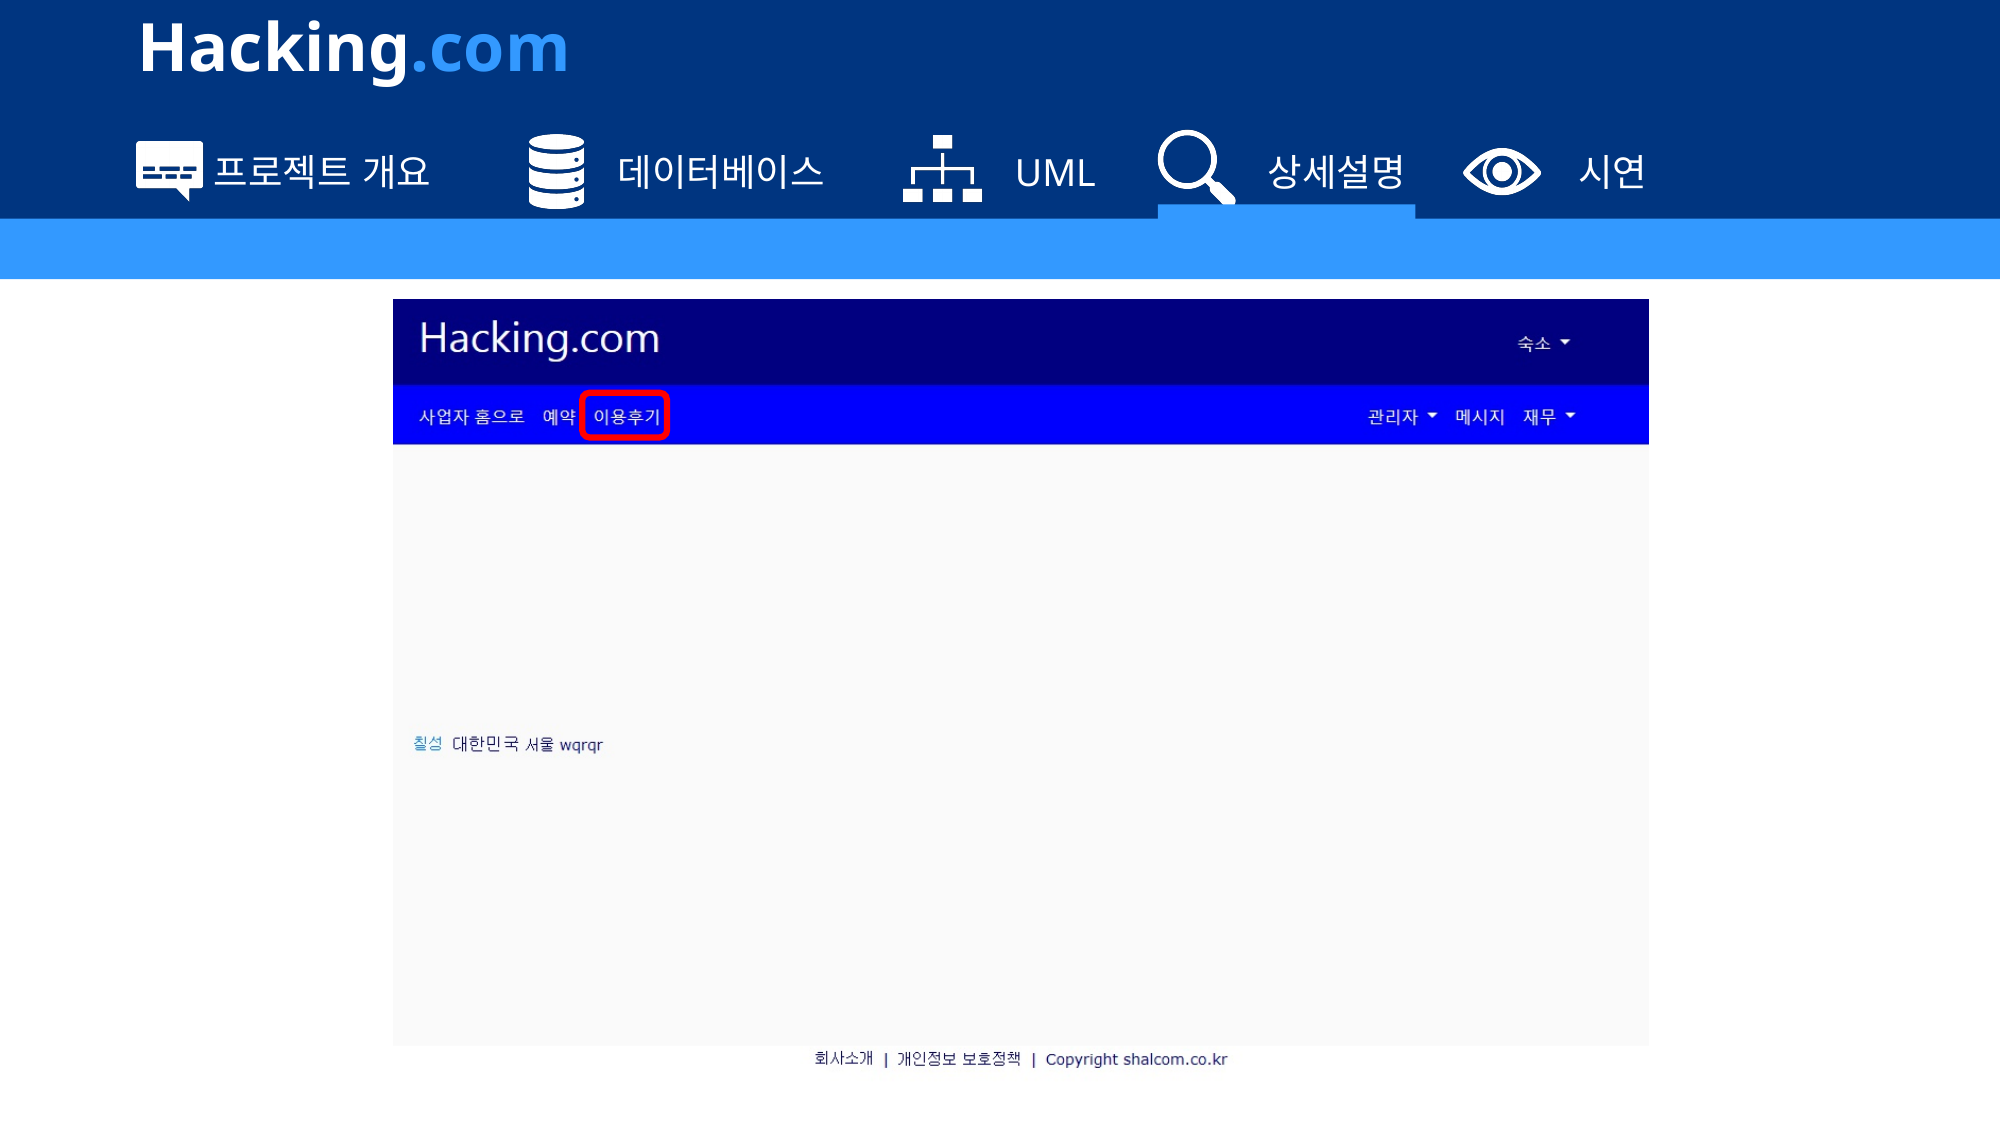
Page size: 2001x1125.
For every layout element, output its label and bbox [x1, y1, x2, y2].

picture [392, 299, 1649, 1086]
text_box [0, 0, 2000, 280]
